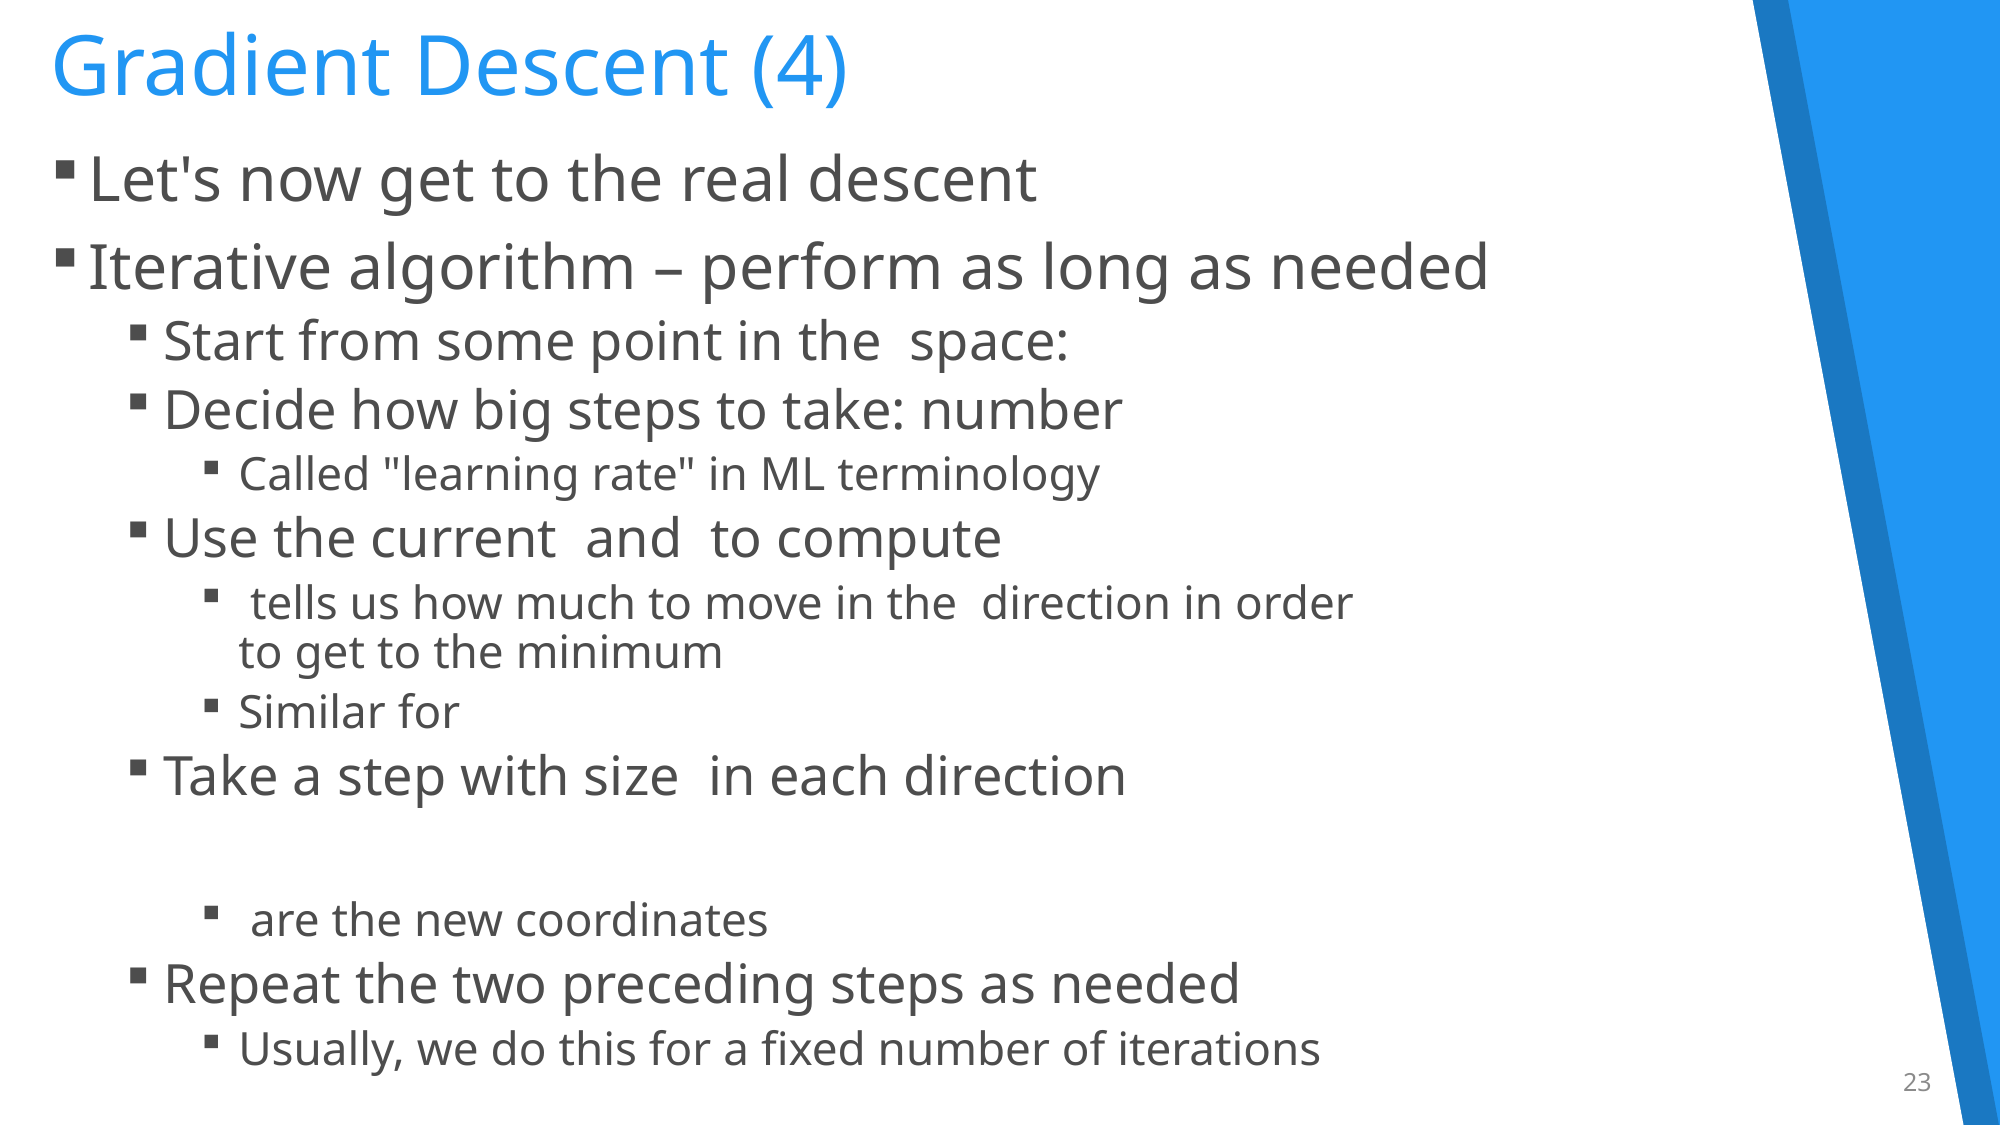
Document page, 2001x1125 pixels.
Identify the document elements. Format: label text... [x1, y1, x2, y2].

title Gradient Descent (4) [35, 0, 1959, 137]
slide_number 23 [1877, 1053, 1947, 1114]
